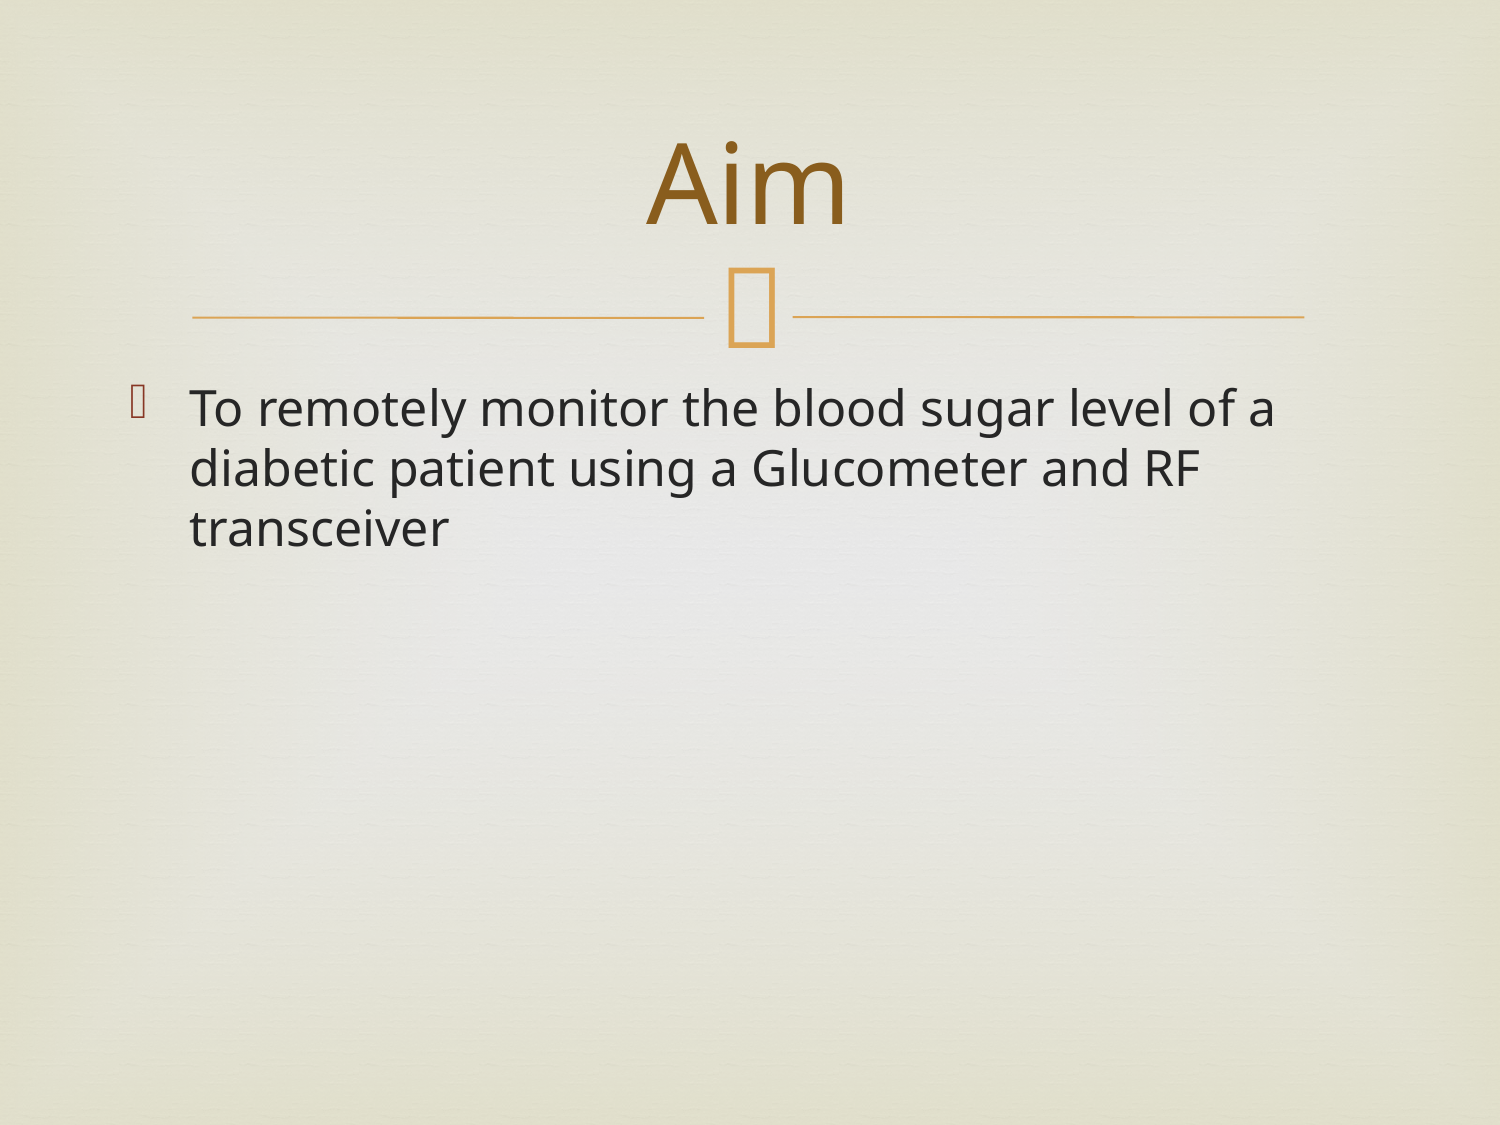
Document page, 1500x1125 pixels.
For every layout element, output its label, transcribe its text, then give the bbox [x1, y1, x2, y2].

list To remotely monitor the blood sugar level of a diabetic patient using a Glucometer and RF transceiver [114, 368, 1386, 1005]
title Aim [112, 93, 1386, 267]
